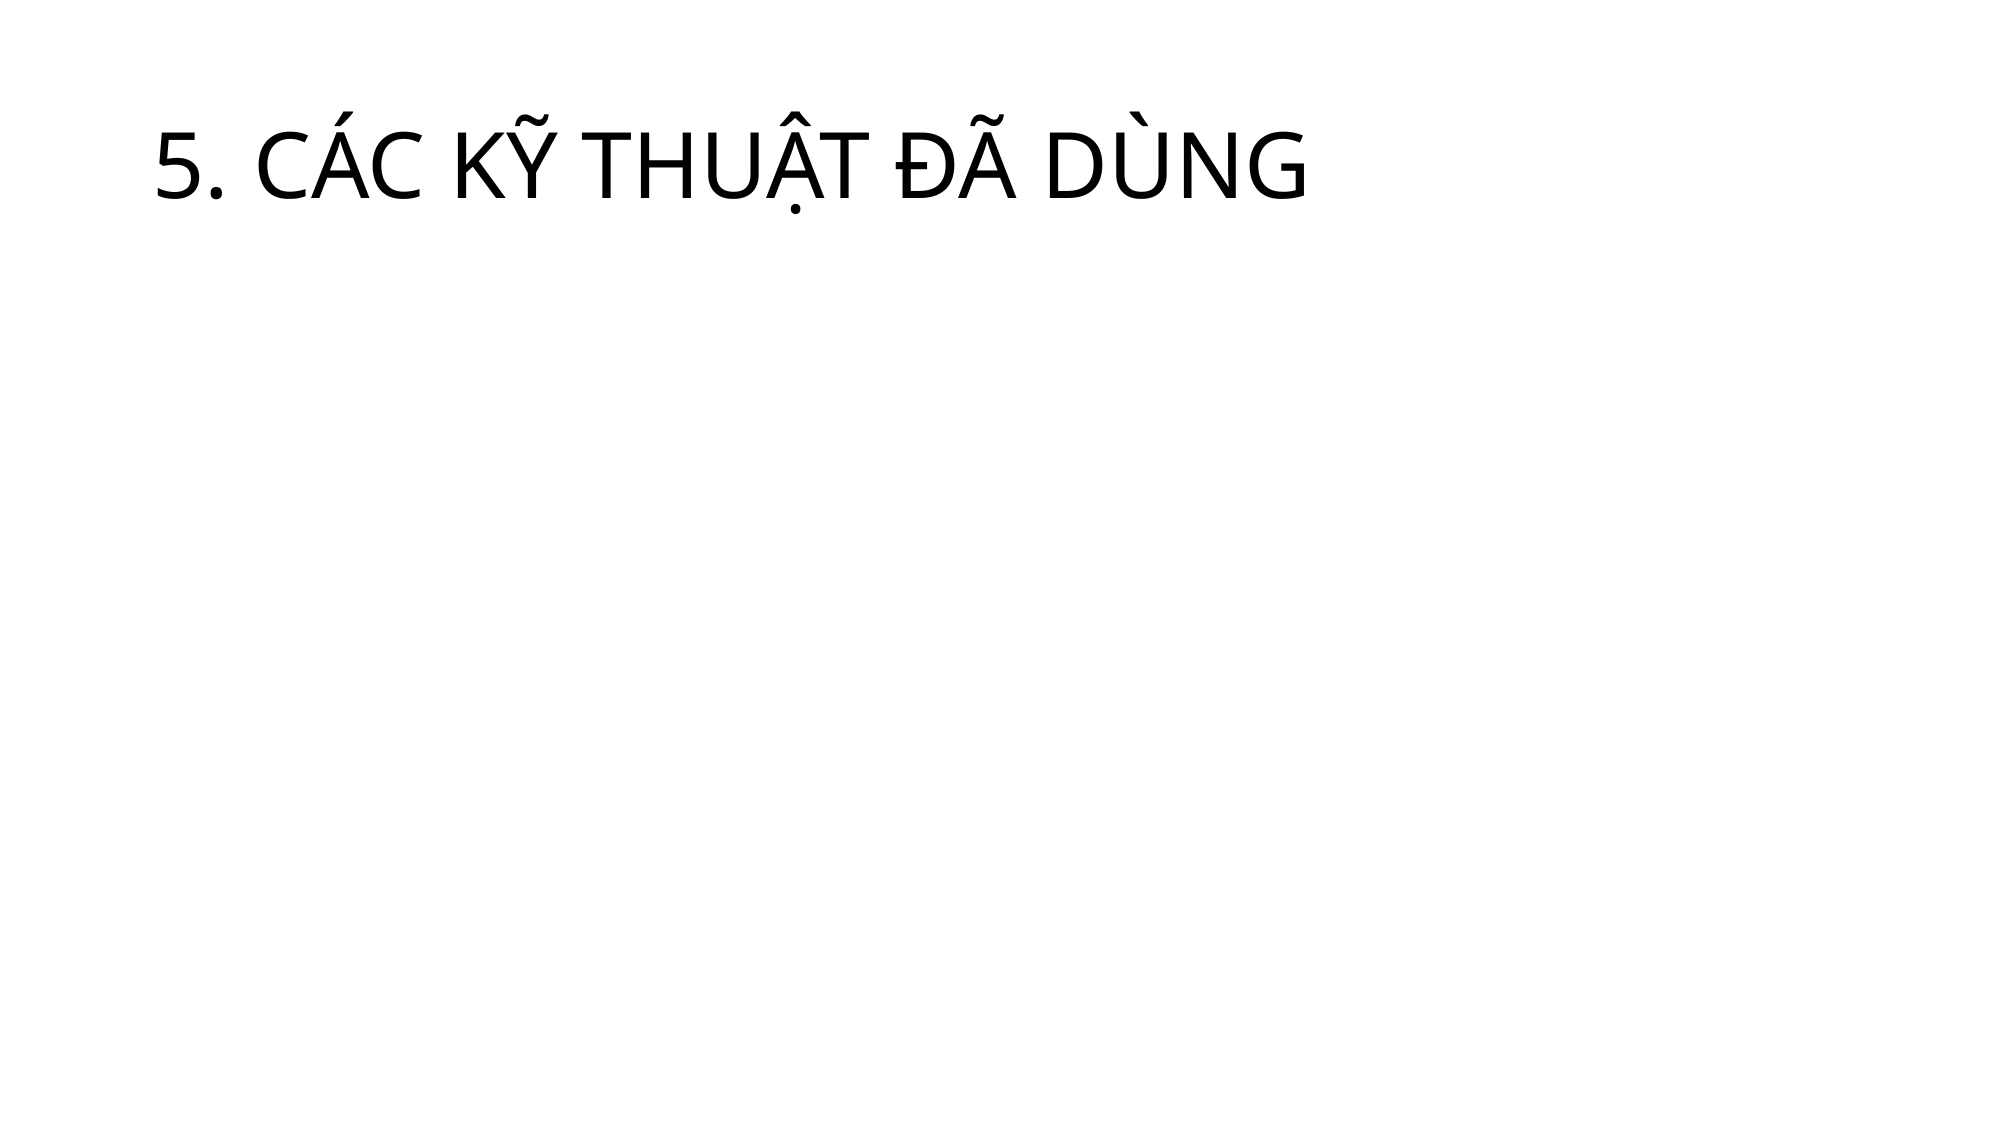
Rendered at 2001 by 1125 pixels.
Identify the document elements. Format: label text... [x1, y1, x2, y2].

title 5. CÁC KỸ THUẬT ĐÃ DÙNG [137, 59, 1863, 278]
